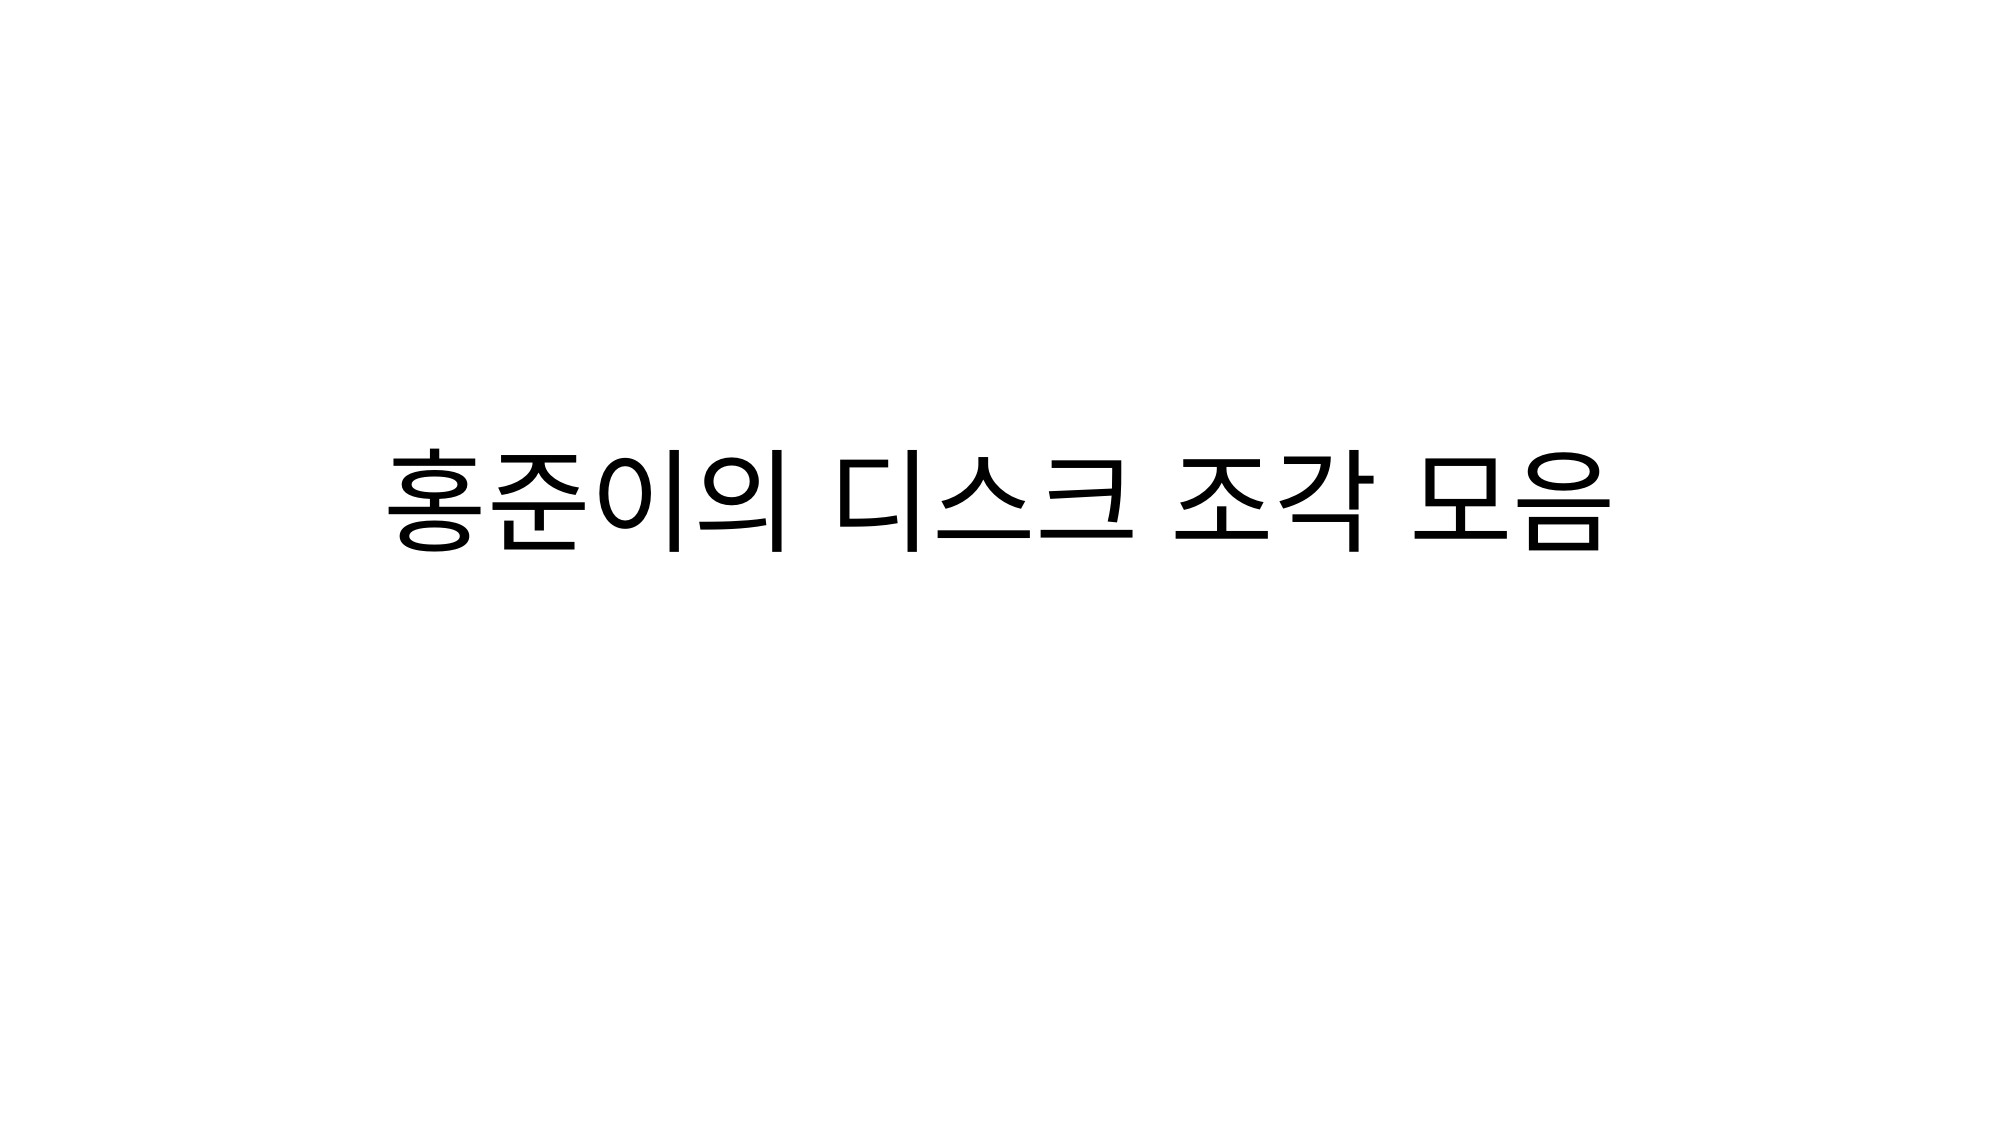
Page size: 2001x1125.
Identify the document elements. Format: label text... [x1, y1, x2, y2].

title 홍준이의 디스크 조각 모음 [249, 184, 1750, 576]
